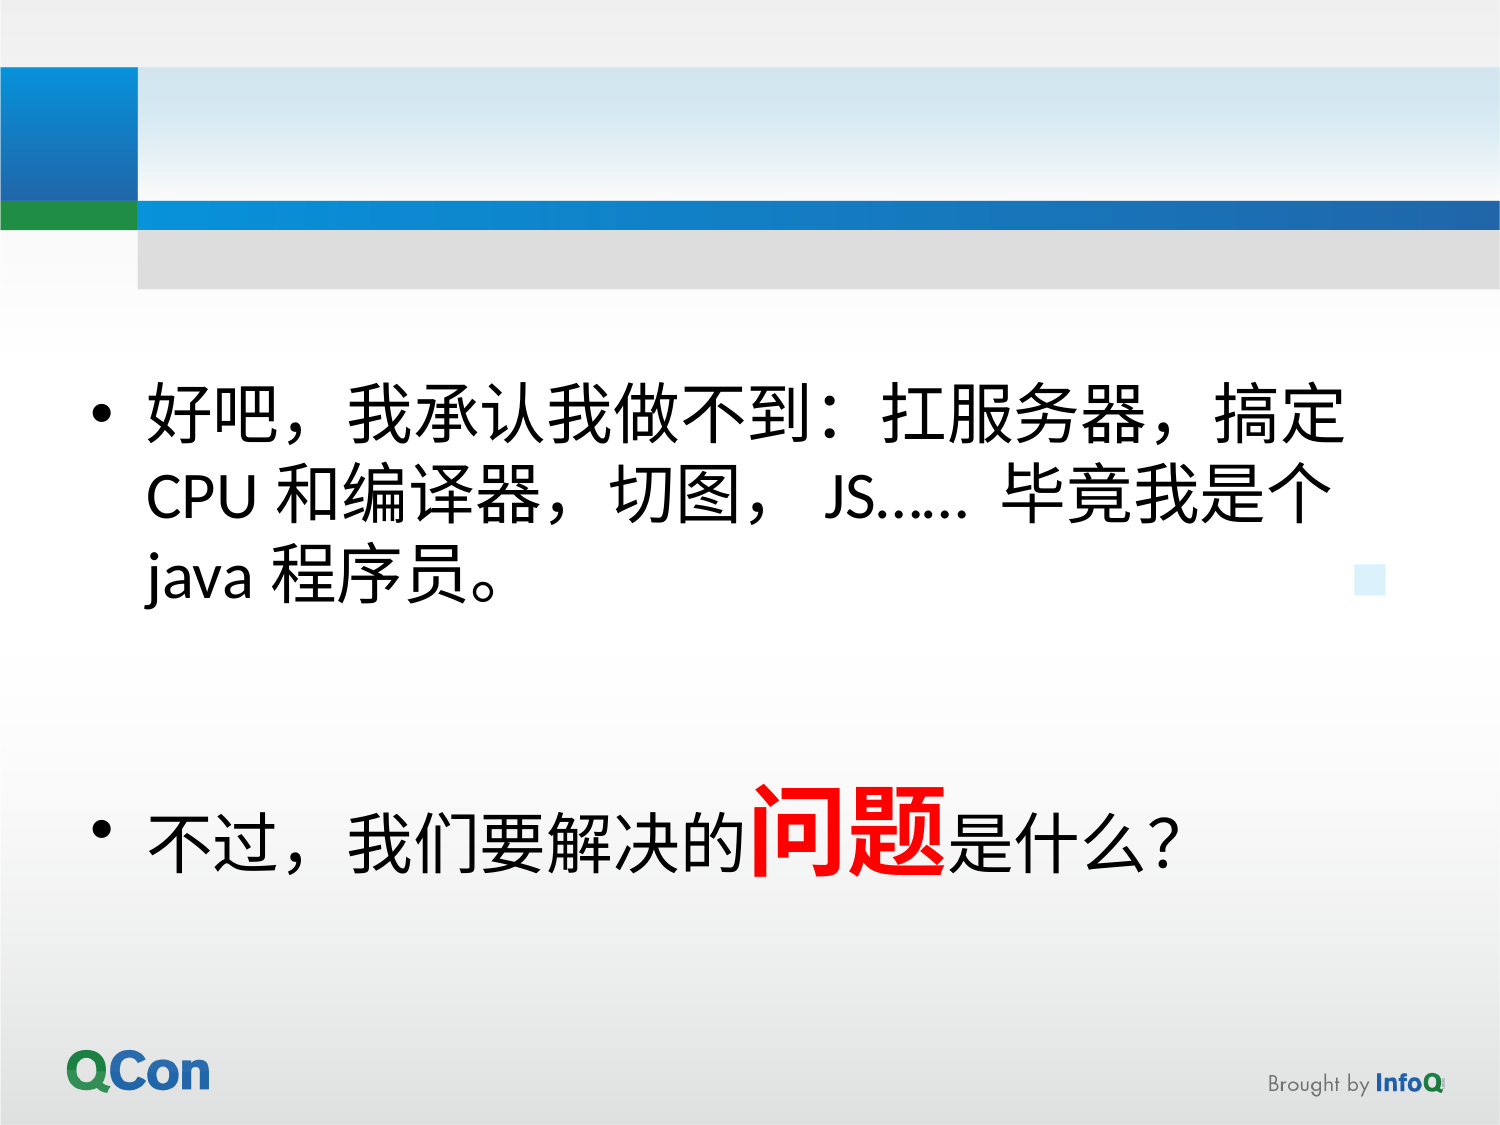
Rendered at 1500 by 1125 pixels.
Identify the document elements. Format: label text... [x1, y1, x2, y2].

picture [0, 0, 1500, 1125]
list 好吧，我承认我做不到：扛服务器，搞定CPU和编译器，切图，JS…… 毕竟我是个java程序员。 [75, 364, 1425, 637]
text_box 不过，我们要解决的问题是什么？ [74, 760, 1425, 909]
